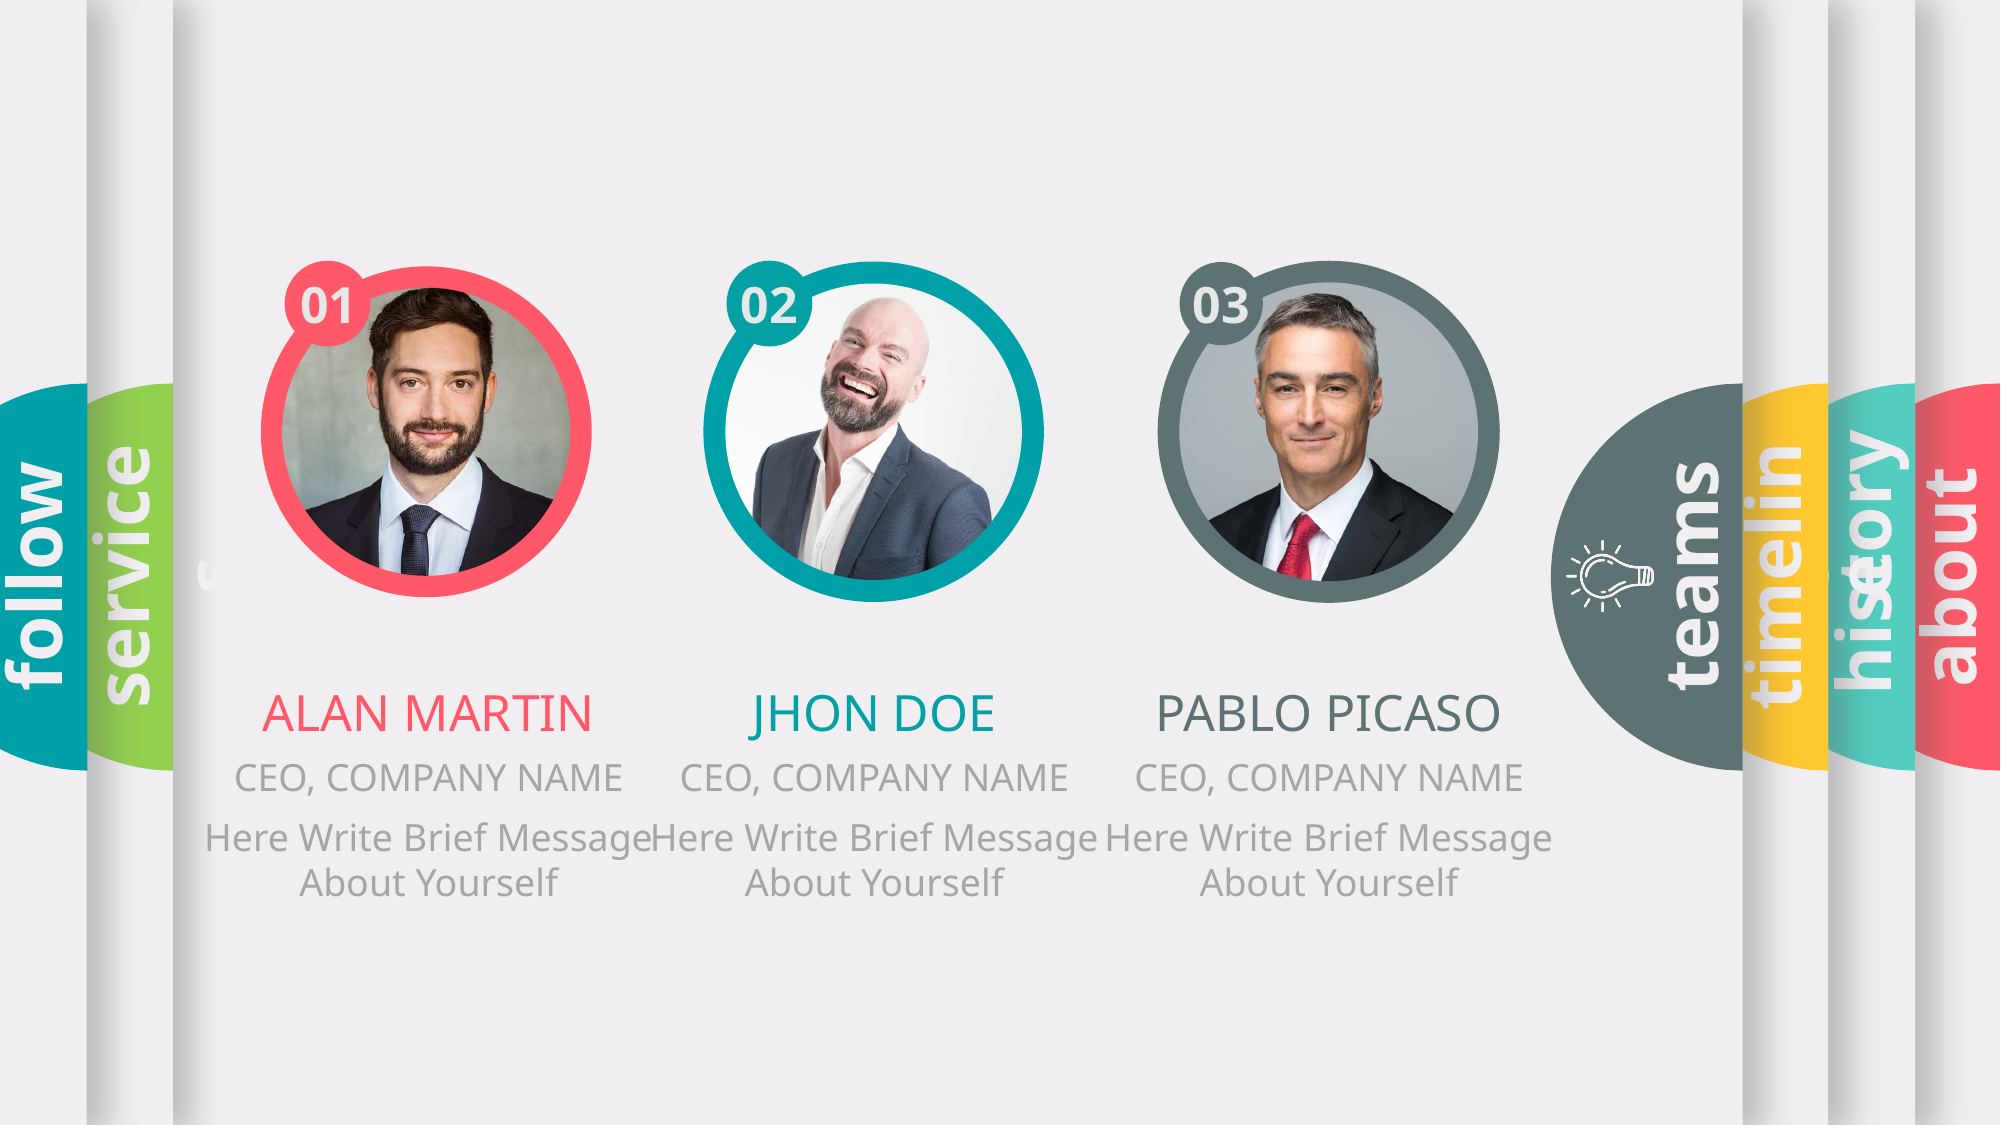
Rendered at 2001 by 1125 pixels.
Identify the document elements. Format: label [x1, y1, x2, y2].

text_box [1829, 0, 1916, 1125]
text_box [173, 0, 1743, 1125]
text_box [88, 0, 173, 1125]
text_box [703, 261, 1044, 602]
text_box [1916, 0, 2000, 1125]
text_box [715, 260, 824, 347]
text_box [1743, 0, 1829, 1125]
text_box [178, 674, 624, 913]
text_box [0, 0, 88, 1125]
text_box [1166, 261, 1276, 346]
text_box [1079, 674, 1580, 913]
text_box [274, 260, 383, 347]
text_box [1157, 260, 1500, 603]
text_box [624, 674, 1079, 913]
text_box [260, 266, 592, 598]
